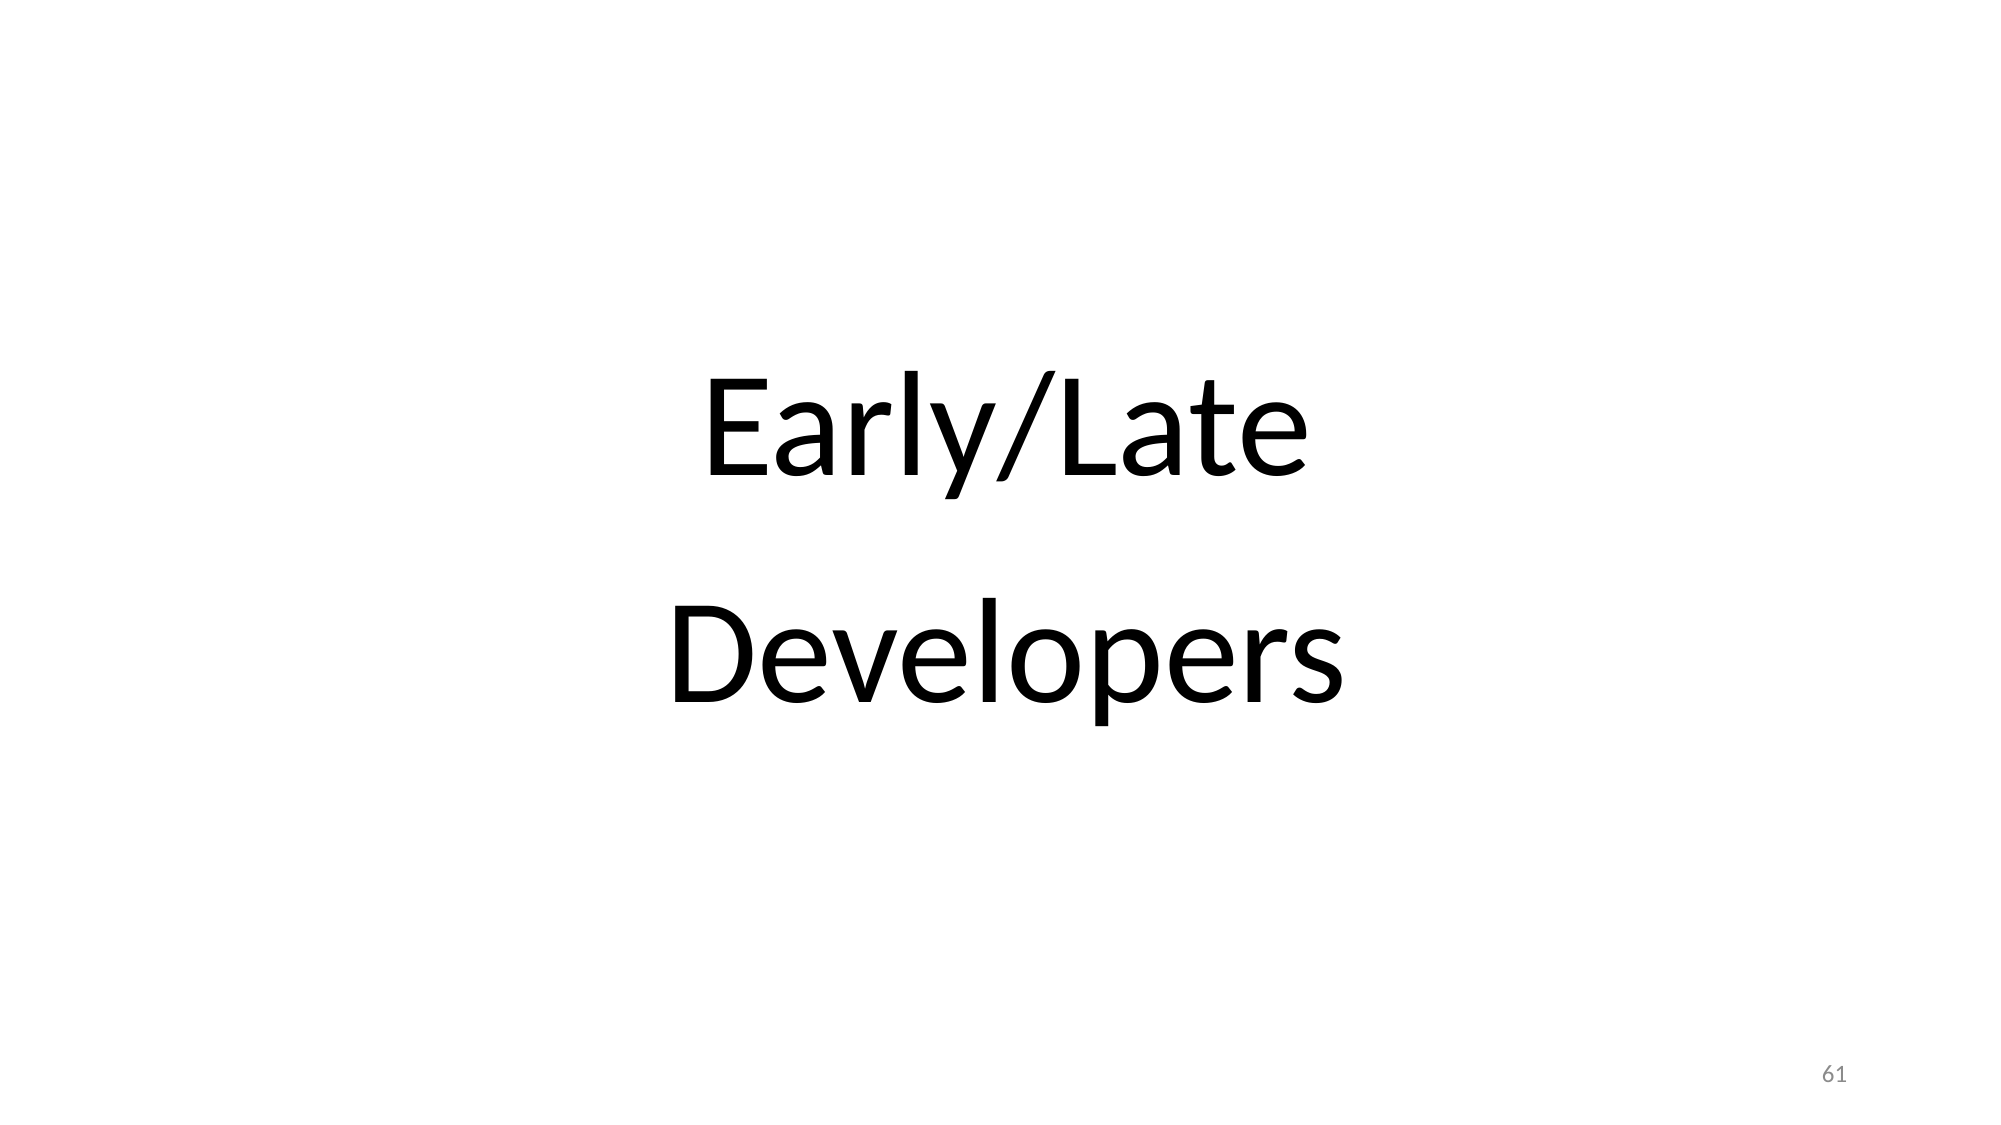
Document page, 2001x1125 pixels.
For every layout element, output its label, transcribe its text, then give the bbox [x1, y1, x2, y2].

slide_number 61 [1412, 1042, 1863, 1103]
text_box Early/Late Developers [593, 290, 1419, 741]
